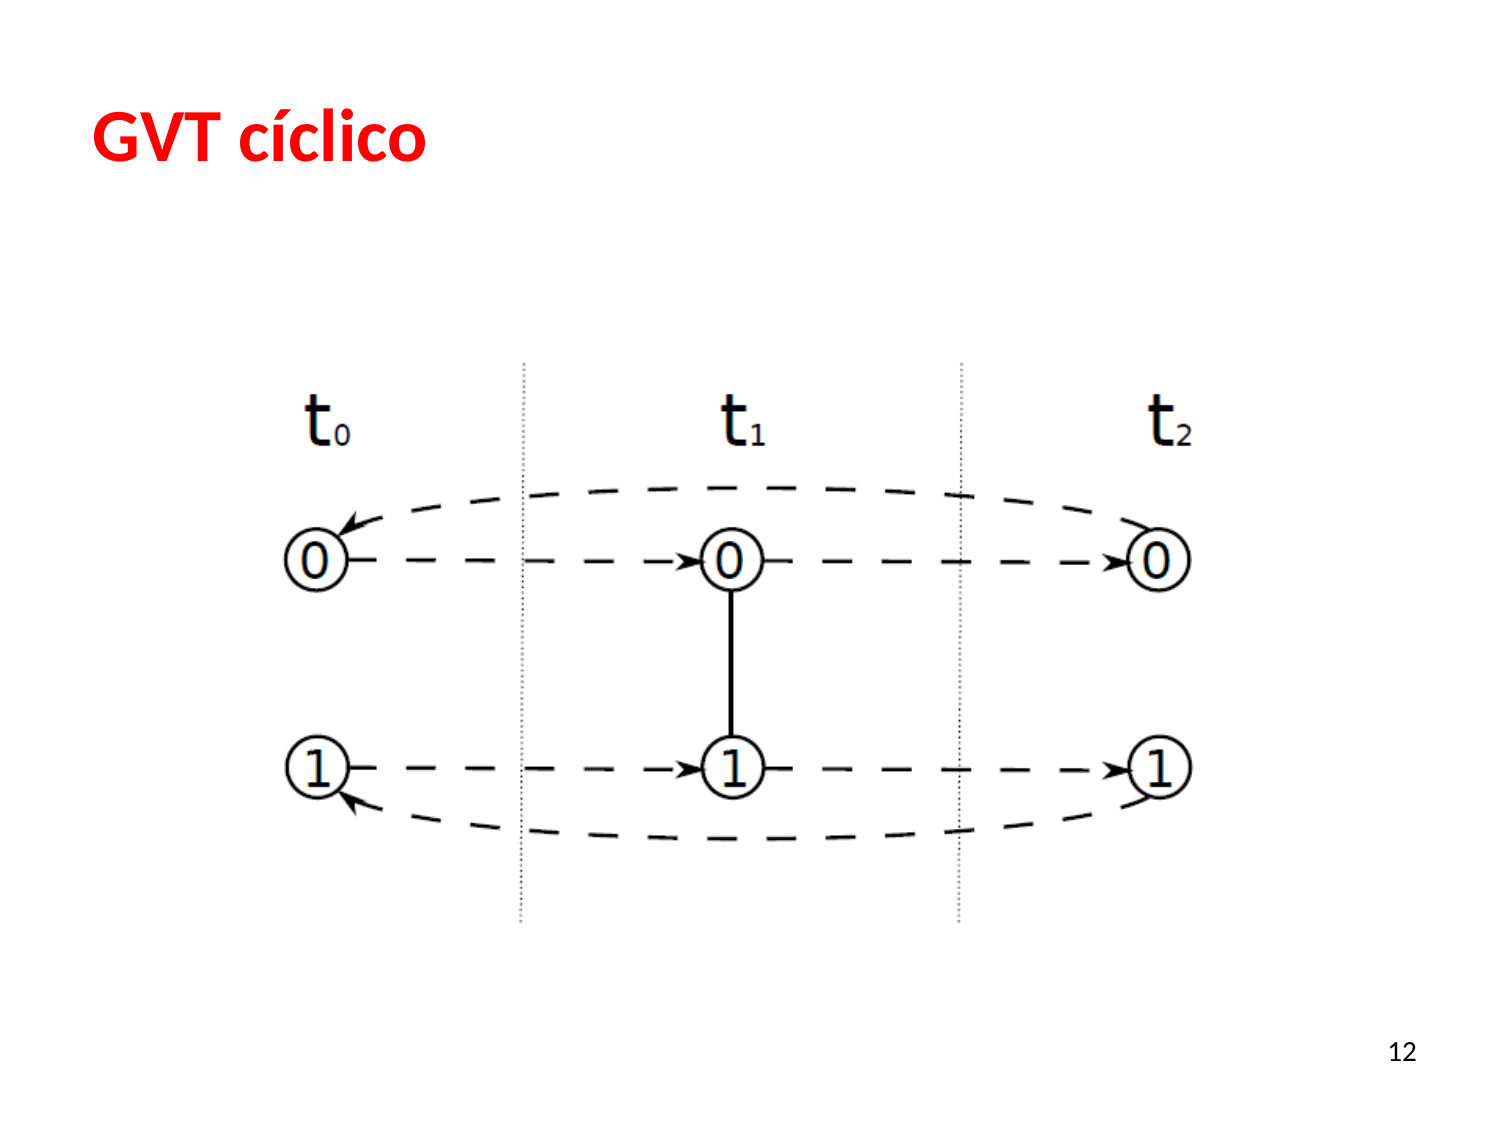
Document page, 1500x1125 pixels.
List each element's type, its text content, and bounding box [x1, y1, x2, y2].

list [247, 324, 1264, 926]
slide_number 12 [1074, 1025, 1432, 1100]
title GVT cíclico [77, 61, 1436, 203]
